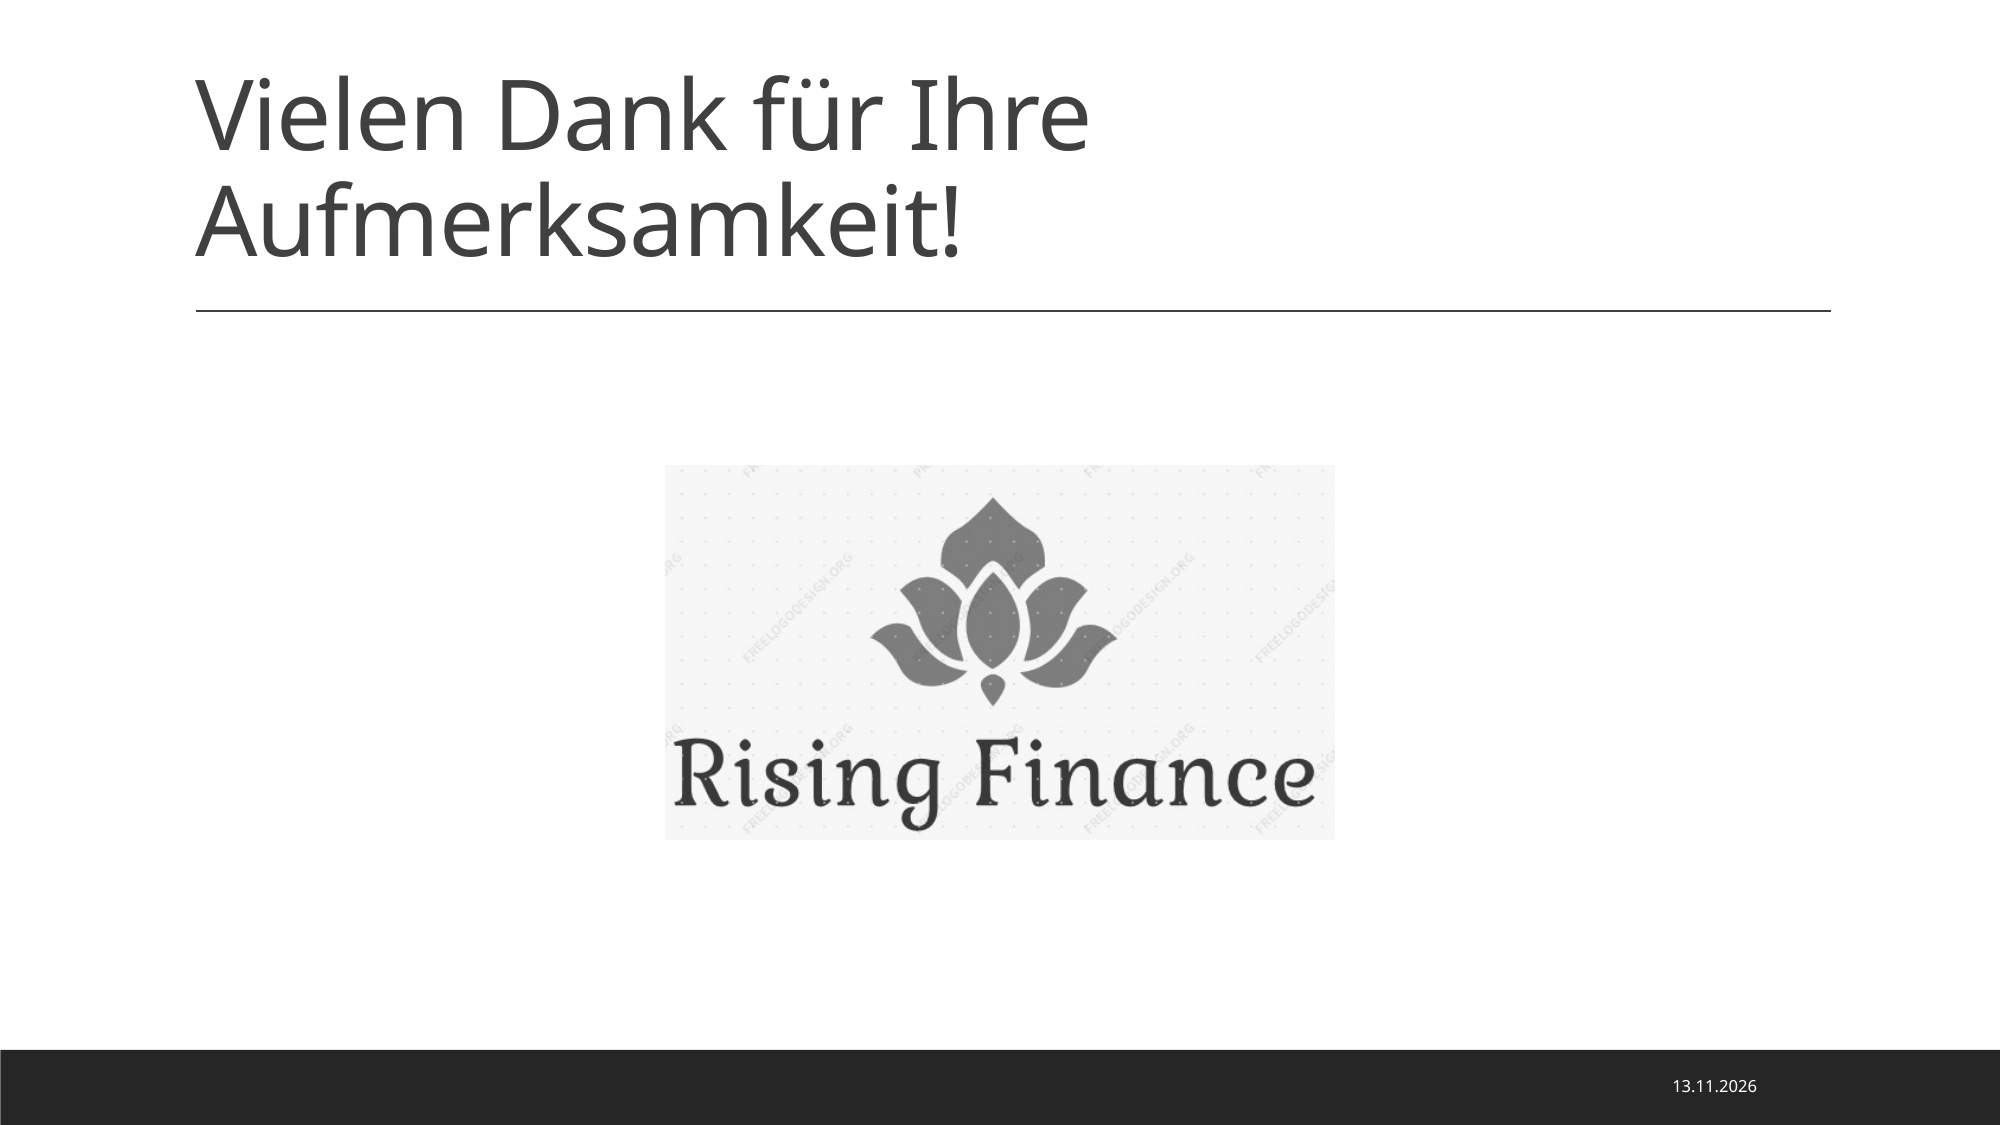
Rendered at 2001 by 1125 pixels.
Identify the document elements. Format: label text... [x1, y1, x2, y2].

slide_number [1348, 1057, 1773, 1118]
title Vielen Dank für Ihre Aufmerksamkeit! [180, 47, 1830, 285]
picture [664, 465, 1336, 841]
